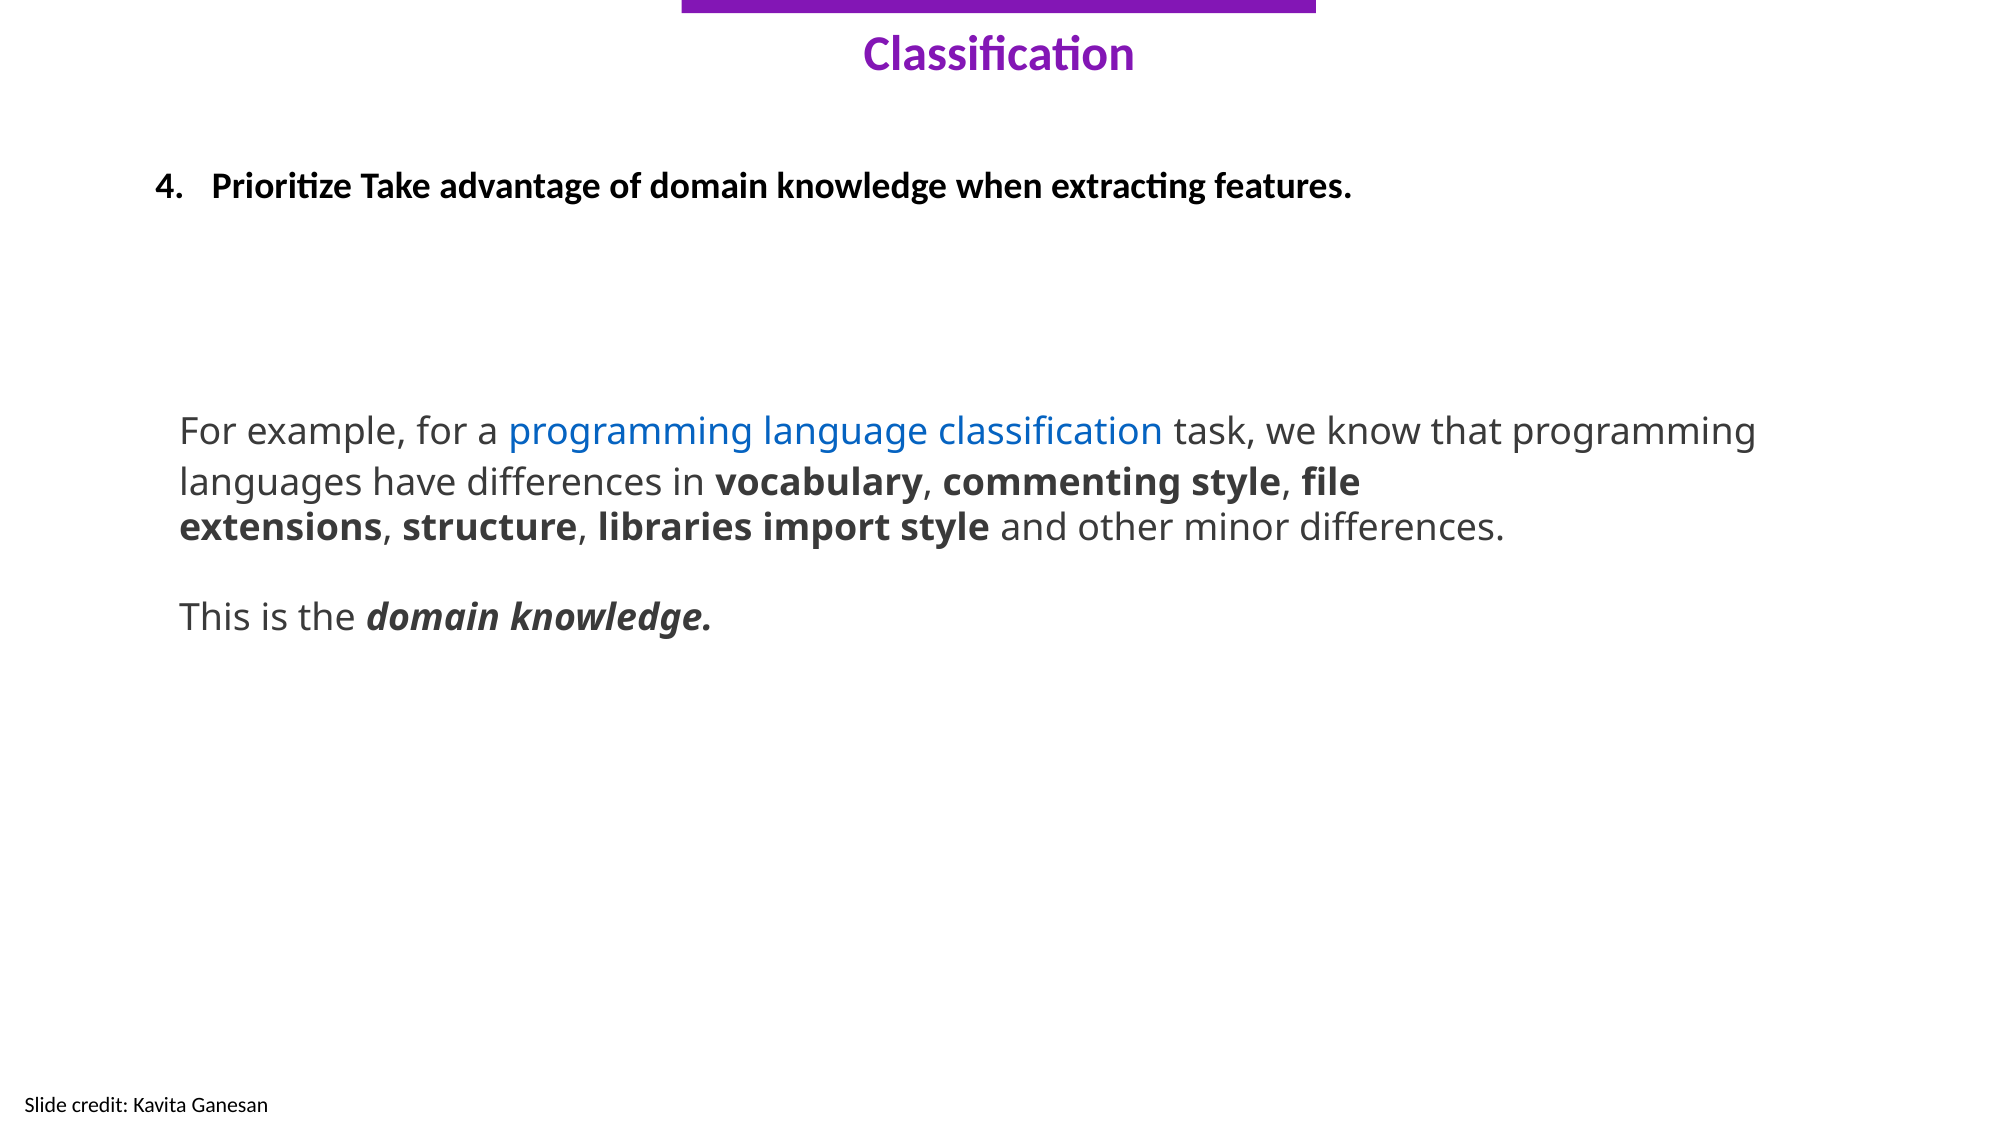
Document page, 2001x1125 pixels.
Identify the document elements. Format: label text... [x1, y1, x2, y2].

text_box For example, for a programming language classification task, we know that programming languages have differences in vocabulary, commenting style, file extensions, structure, libraries import style and other minor differences. This is the domain knowledge. [164, 399, 1924, 736]
text_box Classification [664, 13, 1335, 89]
text_box [681, 0, 1317, 13]
text_box Slide credit: Kavita Ganesan [9, 1083, 1010, 1125]
text_box Prioritize Take advantage of domain knowledge when extracting features. [140, 153, 1800, 259]
